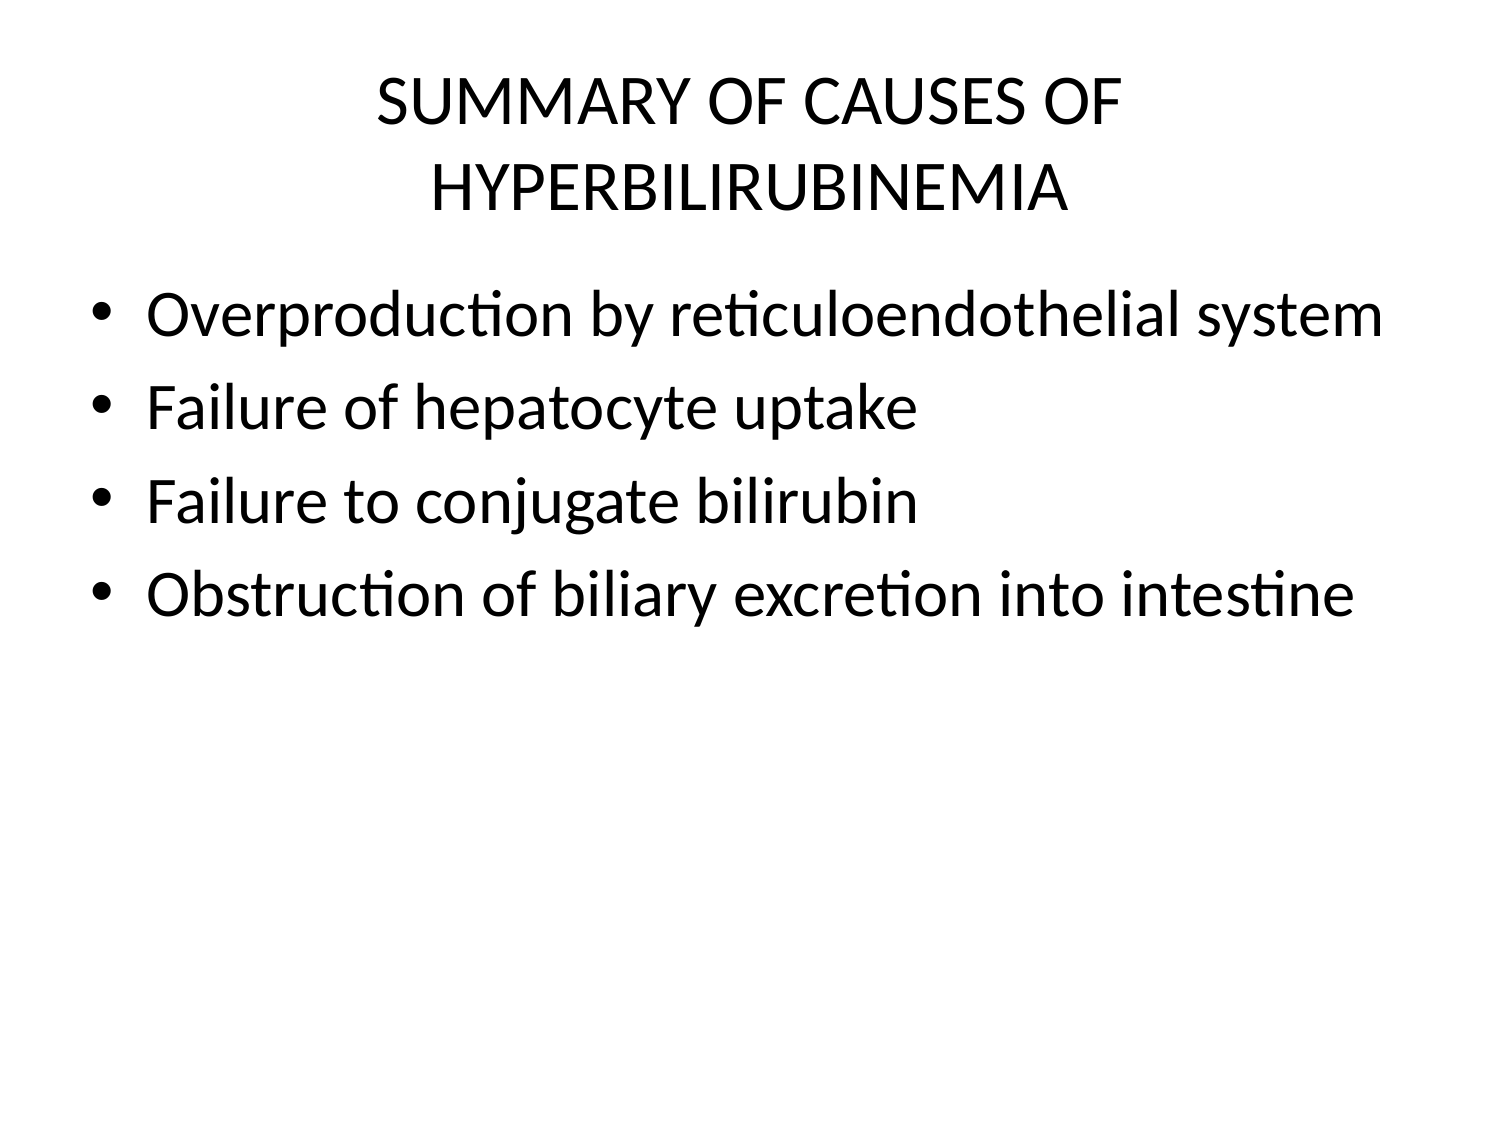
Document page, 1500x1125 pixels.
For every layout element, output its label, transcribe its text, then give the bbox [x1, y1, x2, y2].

list Overproduction by reticuloendothelial system Failure of hepatocyte uptake Failure to conjugate bilirubin Obstruction of biliary excretion into intestine [75, 262, 1425, 1005]
title SUMMARY OF CAUSES OF HYPERBILIRUBINEMIA [75, 45, 1425, 233]
